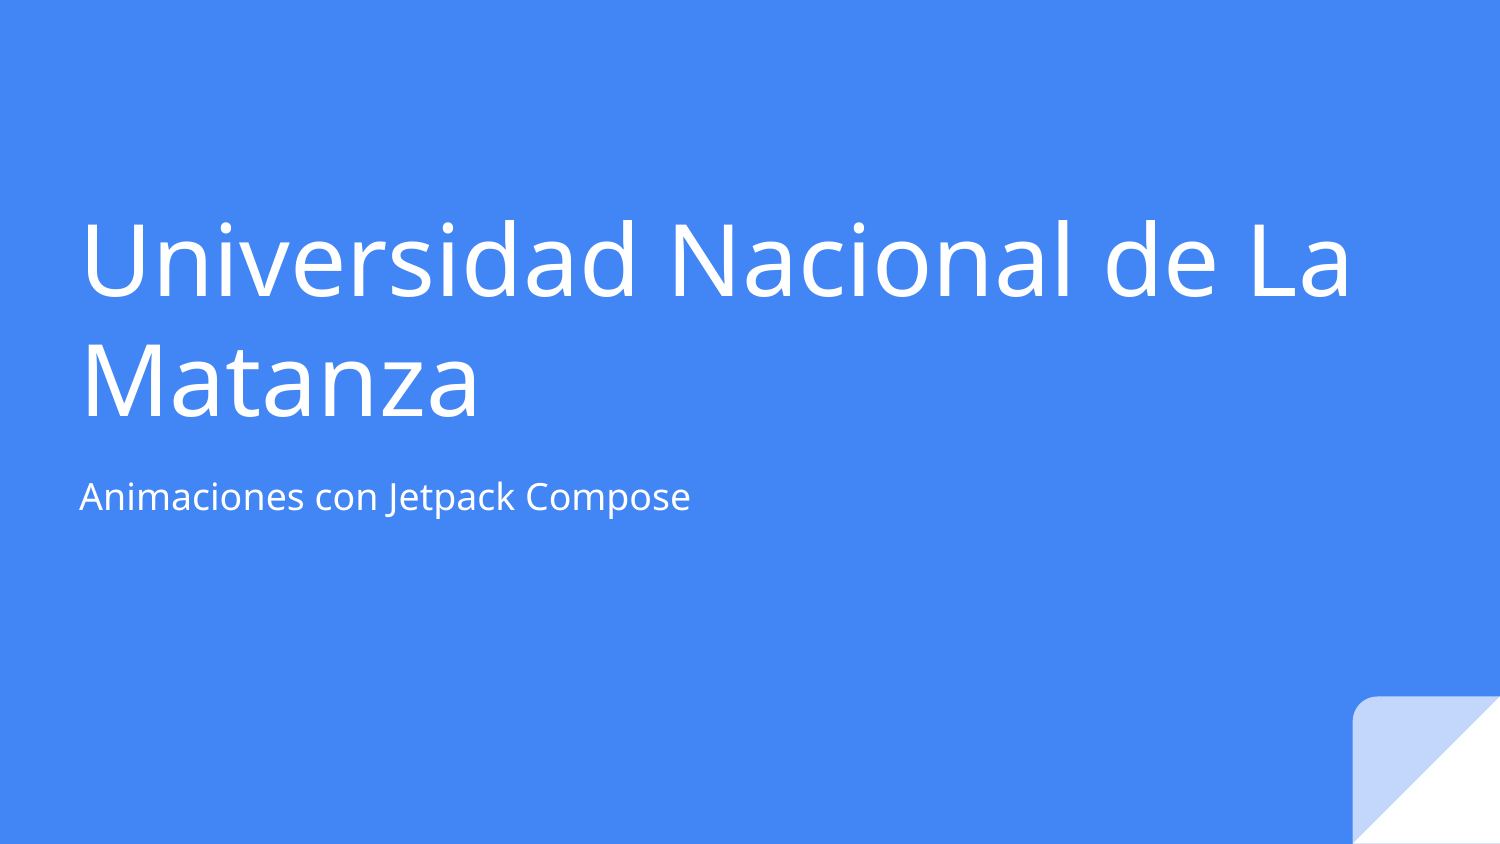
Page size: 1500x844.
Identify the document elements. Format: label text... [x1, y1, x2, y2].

title Universidad Nacional de La Matanza [64, 298, 1413, 452]
subtitle Animaciones con Jetpack Compose [64, 457, 1413, 529]
